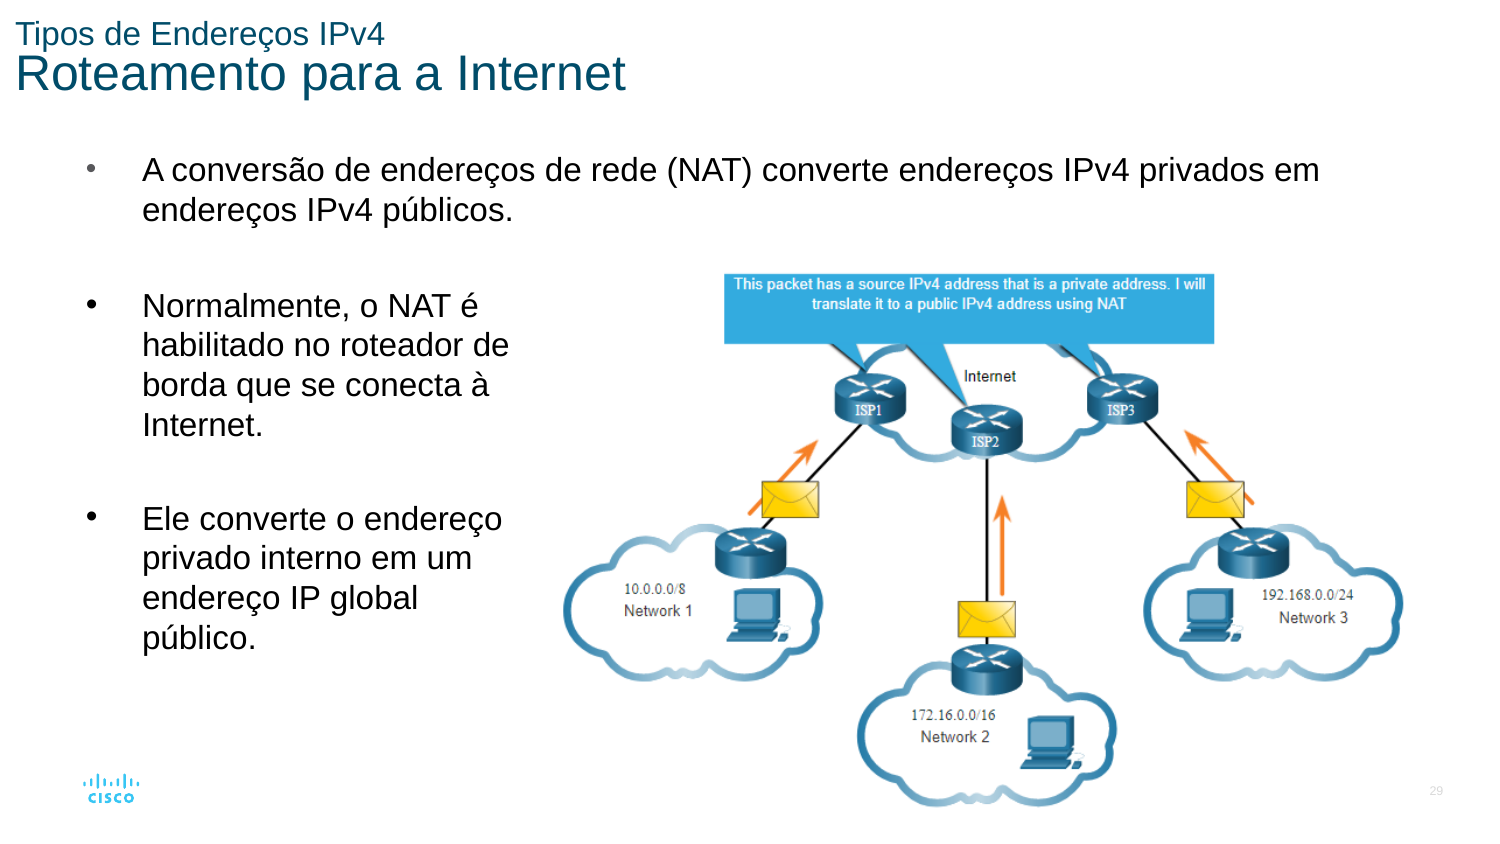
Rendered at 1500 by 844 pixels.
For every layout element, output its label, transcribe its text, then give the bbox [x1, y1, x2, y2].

list A conversão de endereços de rede (NAT) converte endereços IPv4 privados em endereços IPv4 públicos. [70, 140, 1430, 260]
picture [547, 259, 1416, 825]
text_box Normalmente, o NAT é habilitado no roteador de borda que se conecta à Internet. Ele converte o endereço privado interno em um endereço IP global público. [70, 276, 542, 781]
title Tipos de Endereços IPv4 Roteamento para a Internet [0, 0, 1369, 121]
